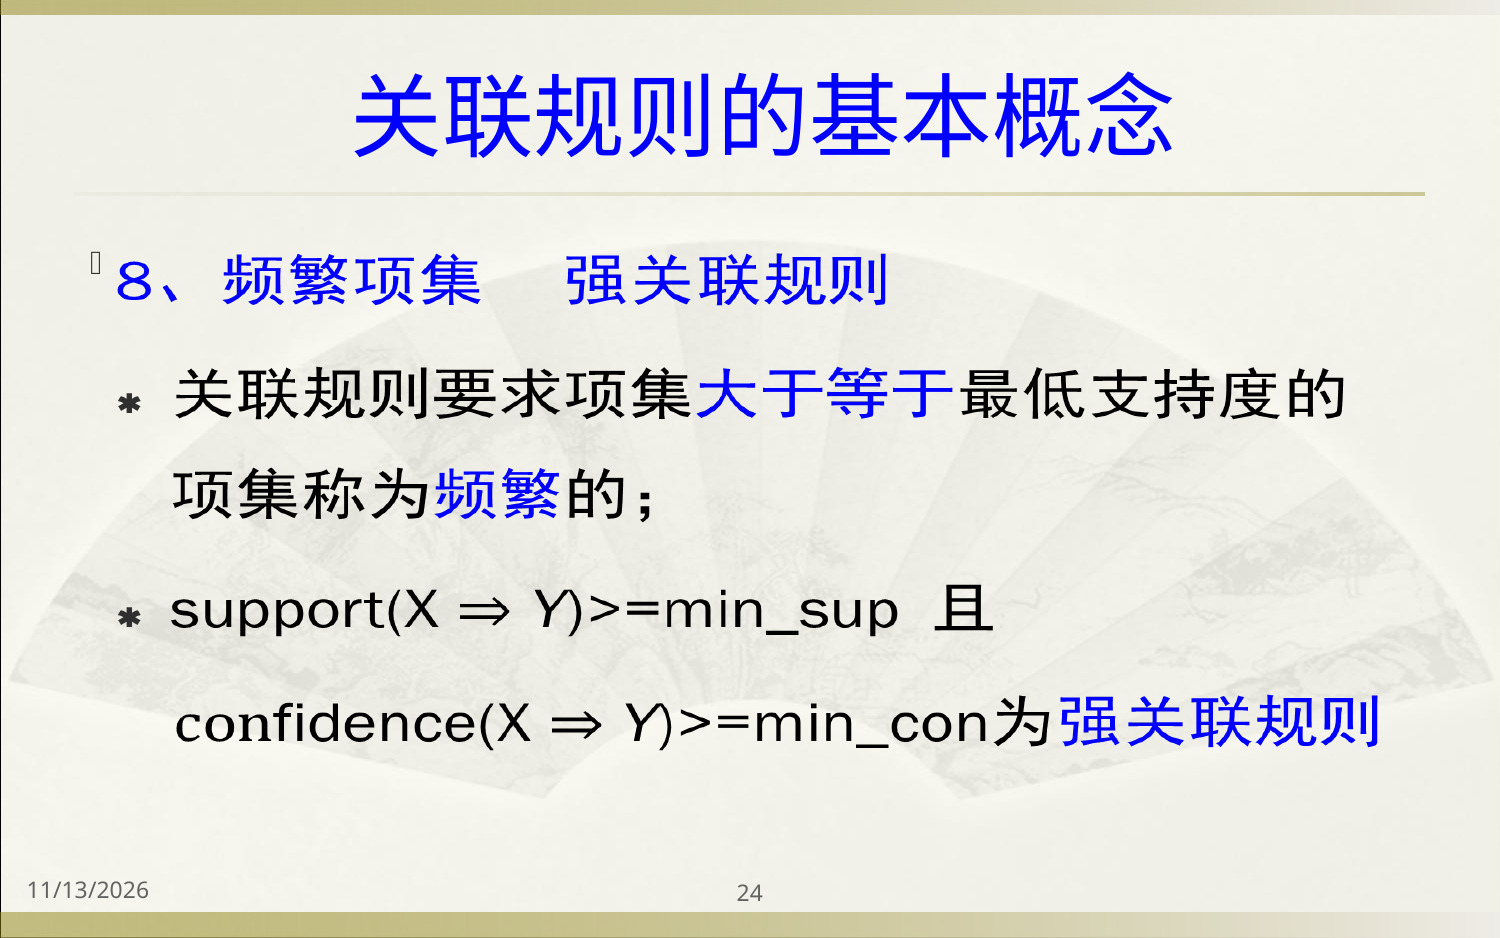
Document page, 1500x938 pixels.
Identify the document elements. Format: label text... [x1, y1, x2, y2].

text_box 关联规则的基本概念 [88, 35, 1439, 192]
slide_number 24 [675, 875, 825, 914]
list [75, 218, 1425, 860]
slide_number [11, 875, 537, 914]
picture [0, 15, 1500, 912]
